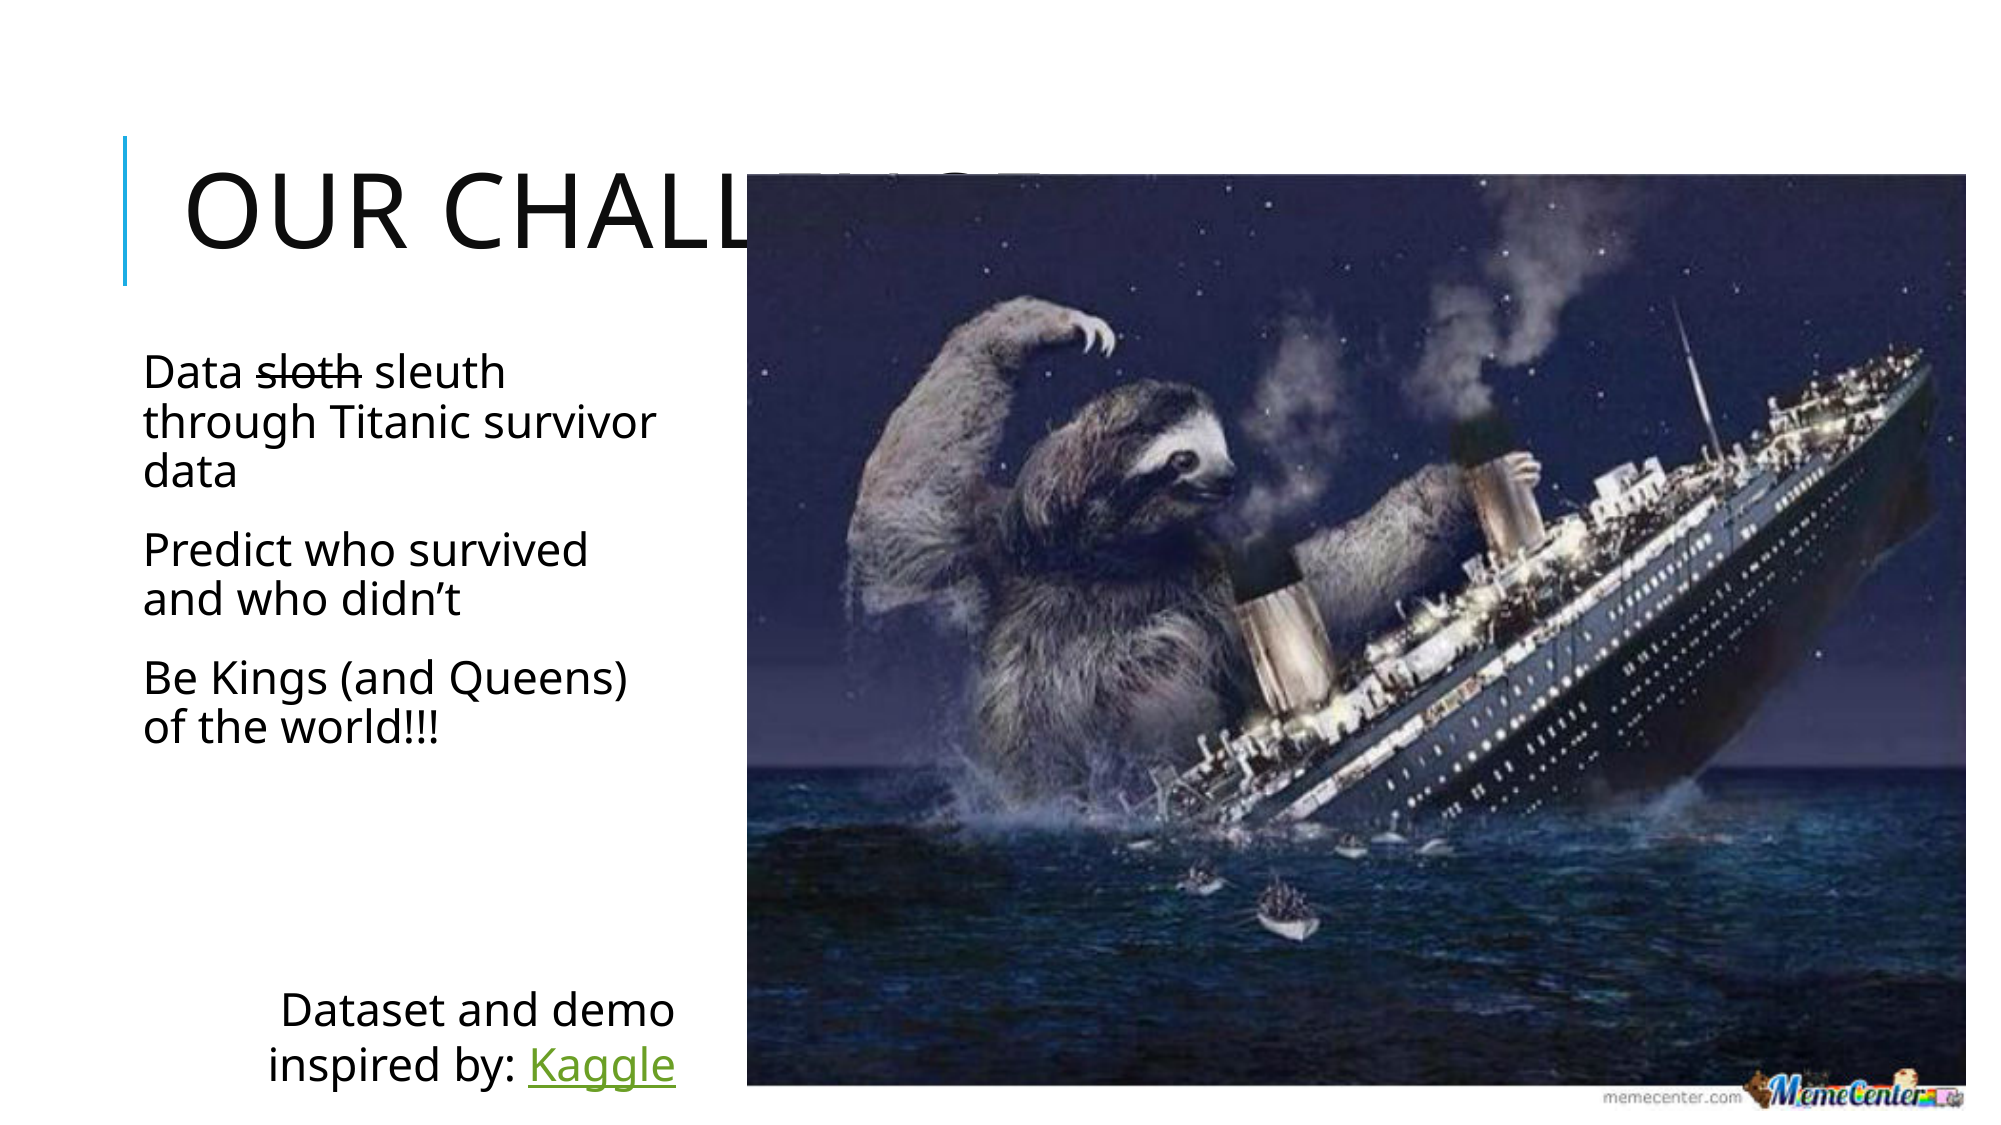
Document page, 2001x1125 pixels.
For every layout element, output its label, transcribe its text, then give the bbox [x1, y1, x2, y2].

text_box Data sloth sleuth through Titanic survivor data Predict who survived and who didn’t Be Kings (and Queens) of the world!!! [127, 341, 691, 983]
text_box Dataset and demo inspired by: Kaggle [127, 983, 691, 1100]
picture [747, 174, 1966, 1111]
title Our Challenge [168, 96, 1763, 342]
